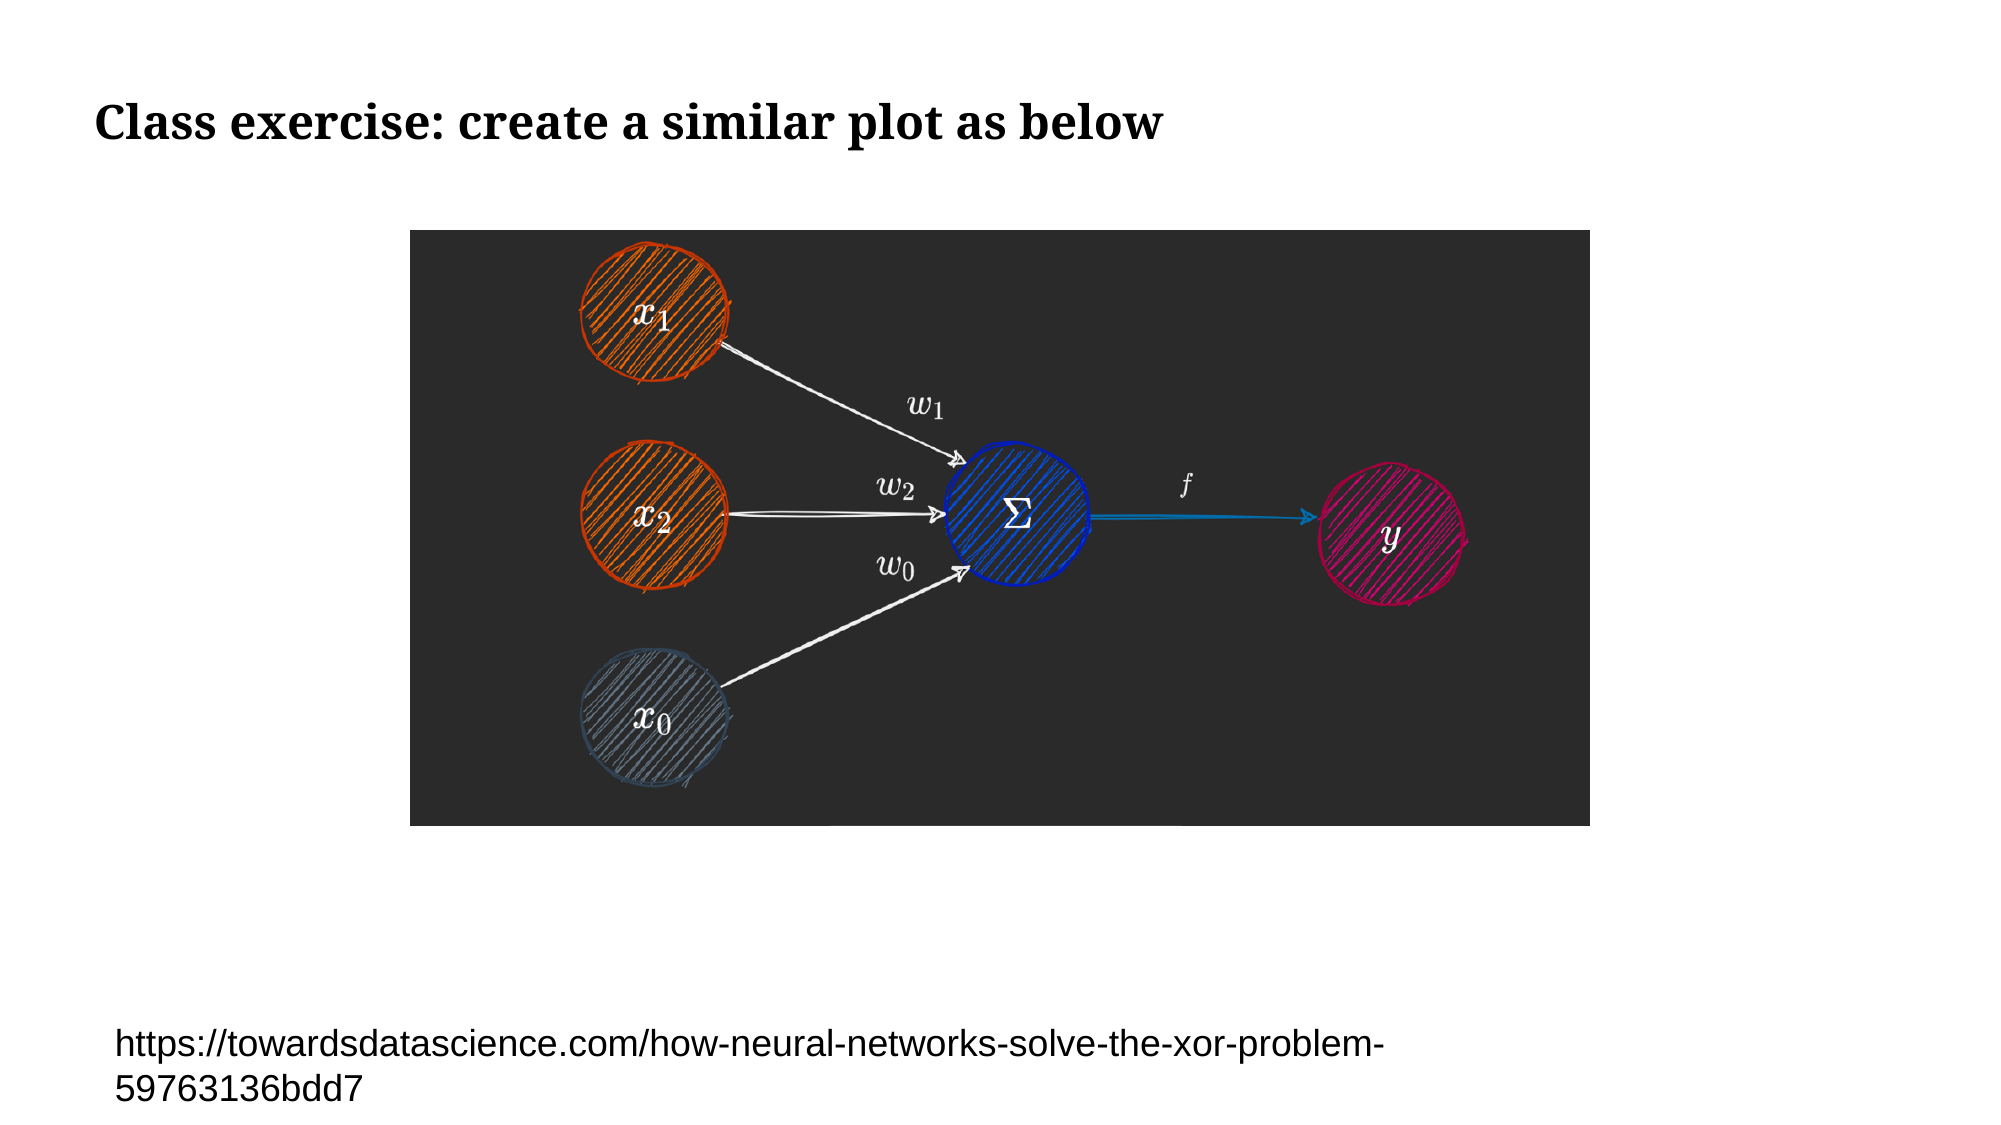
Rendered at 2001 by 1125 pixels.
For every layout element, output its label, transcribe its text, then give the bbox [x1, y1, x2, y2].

picture [410, 230, 1590, 826]
title Class exercise: create a similar plot as below [78, 90, 1804, 158]
text_box https://towardsdatascience.com/how-neural-networks-solve-the-xor-problem-59763136bdd7 [99, 1011, 1546, 1116]
